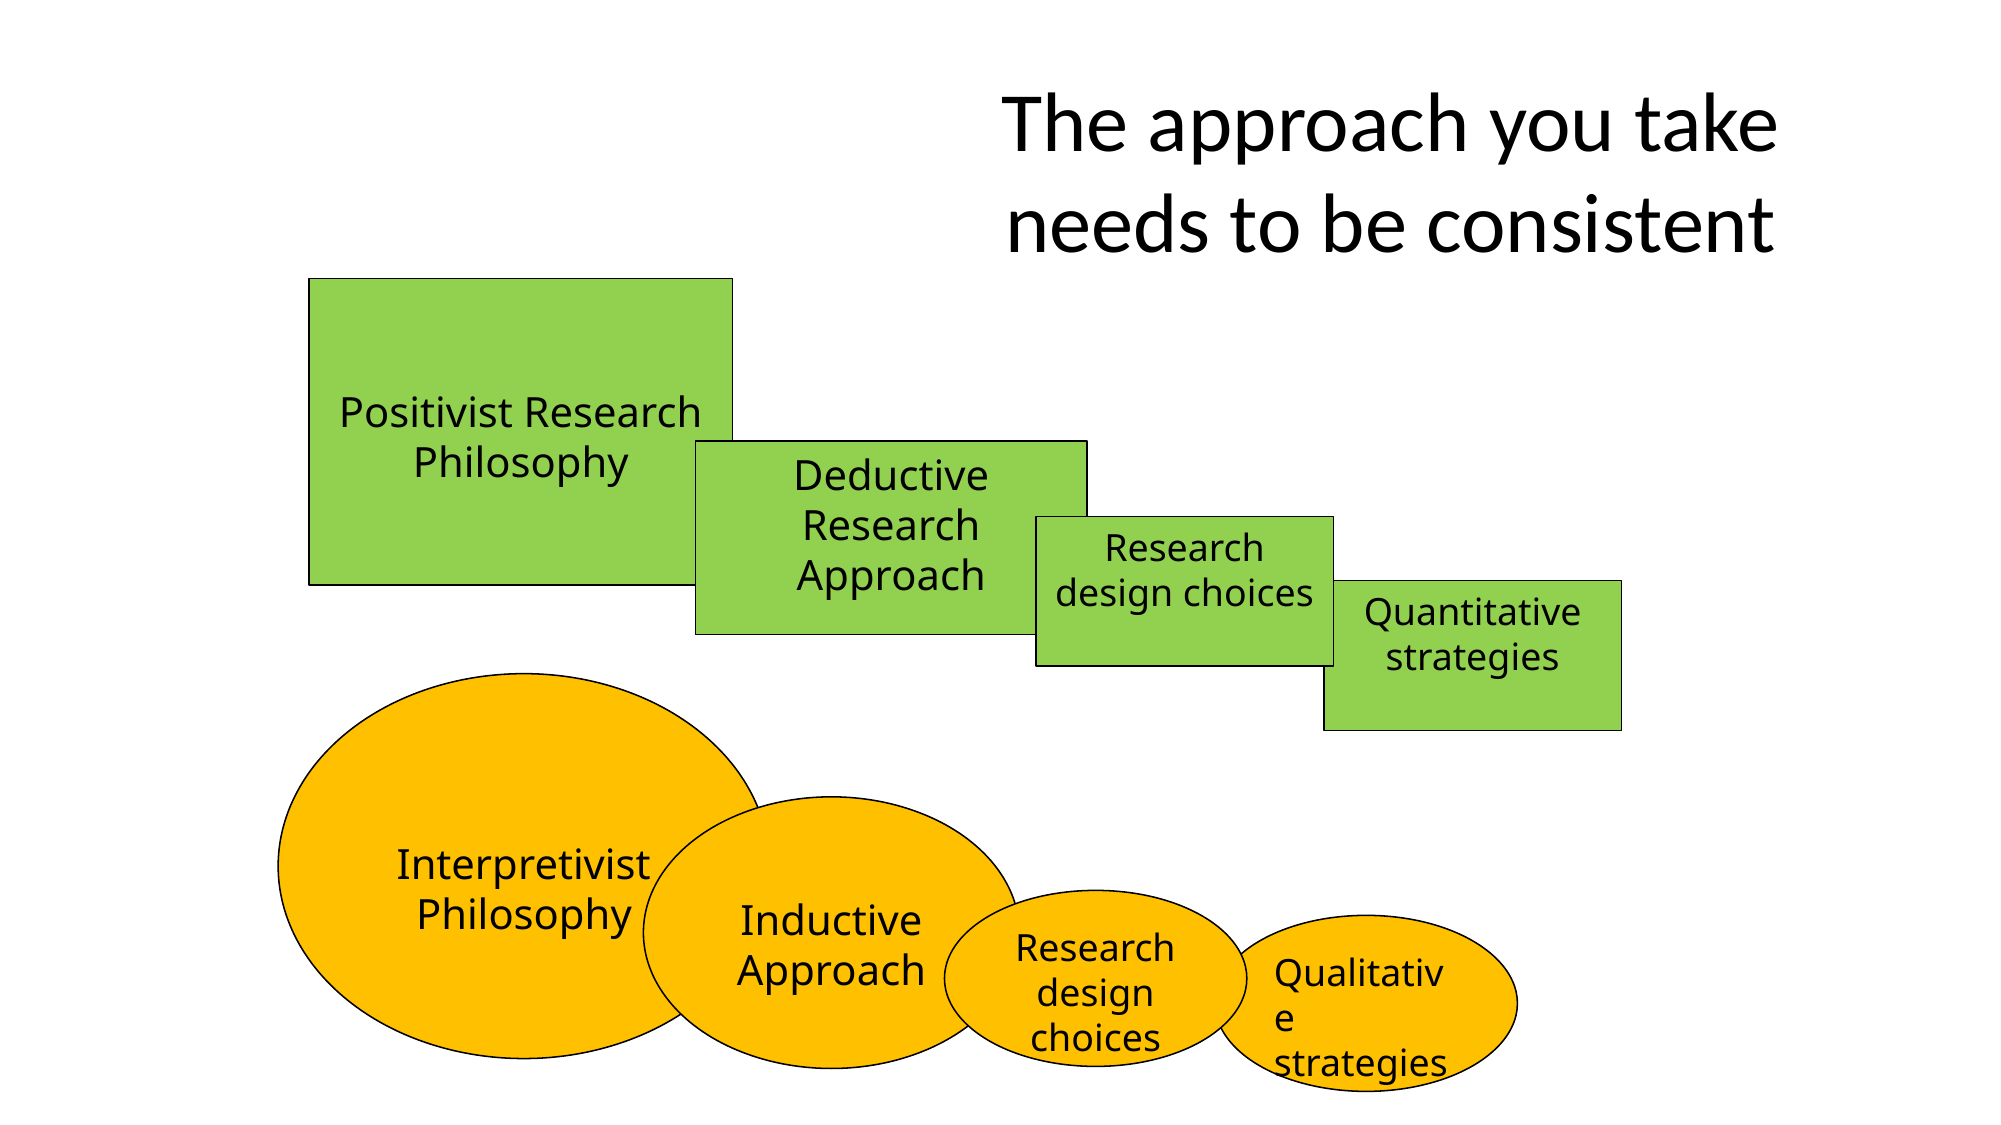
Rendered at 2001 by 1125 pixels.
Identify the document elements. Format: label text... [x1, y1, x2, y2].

text_box Positivist Research Philosophy [308, 278, 733, 585]
title The approach you take needs to be consistent [919, 59, 1863, 278]
text_box Research design choices [1035, 516, 1334, 667]
text_box Research design choices [944, 890, 1247, 1067]
text_box Deductive Research Approach [695, 441, 1087, 635]
text_box Interpretivist Philosophy [278, 673, 758, 1059]
text_box Inductive Approach [643, 796, 1015, 1069]
text_box Qualitative strategies [1221, 915, 1518, 1092]
text_box Quantitative strategies [1323, 580, 1622, 731]
